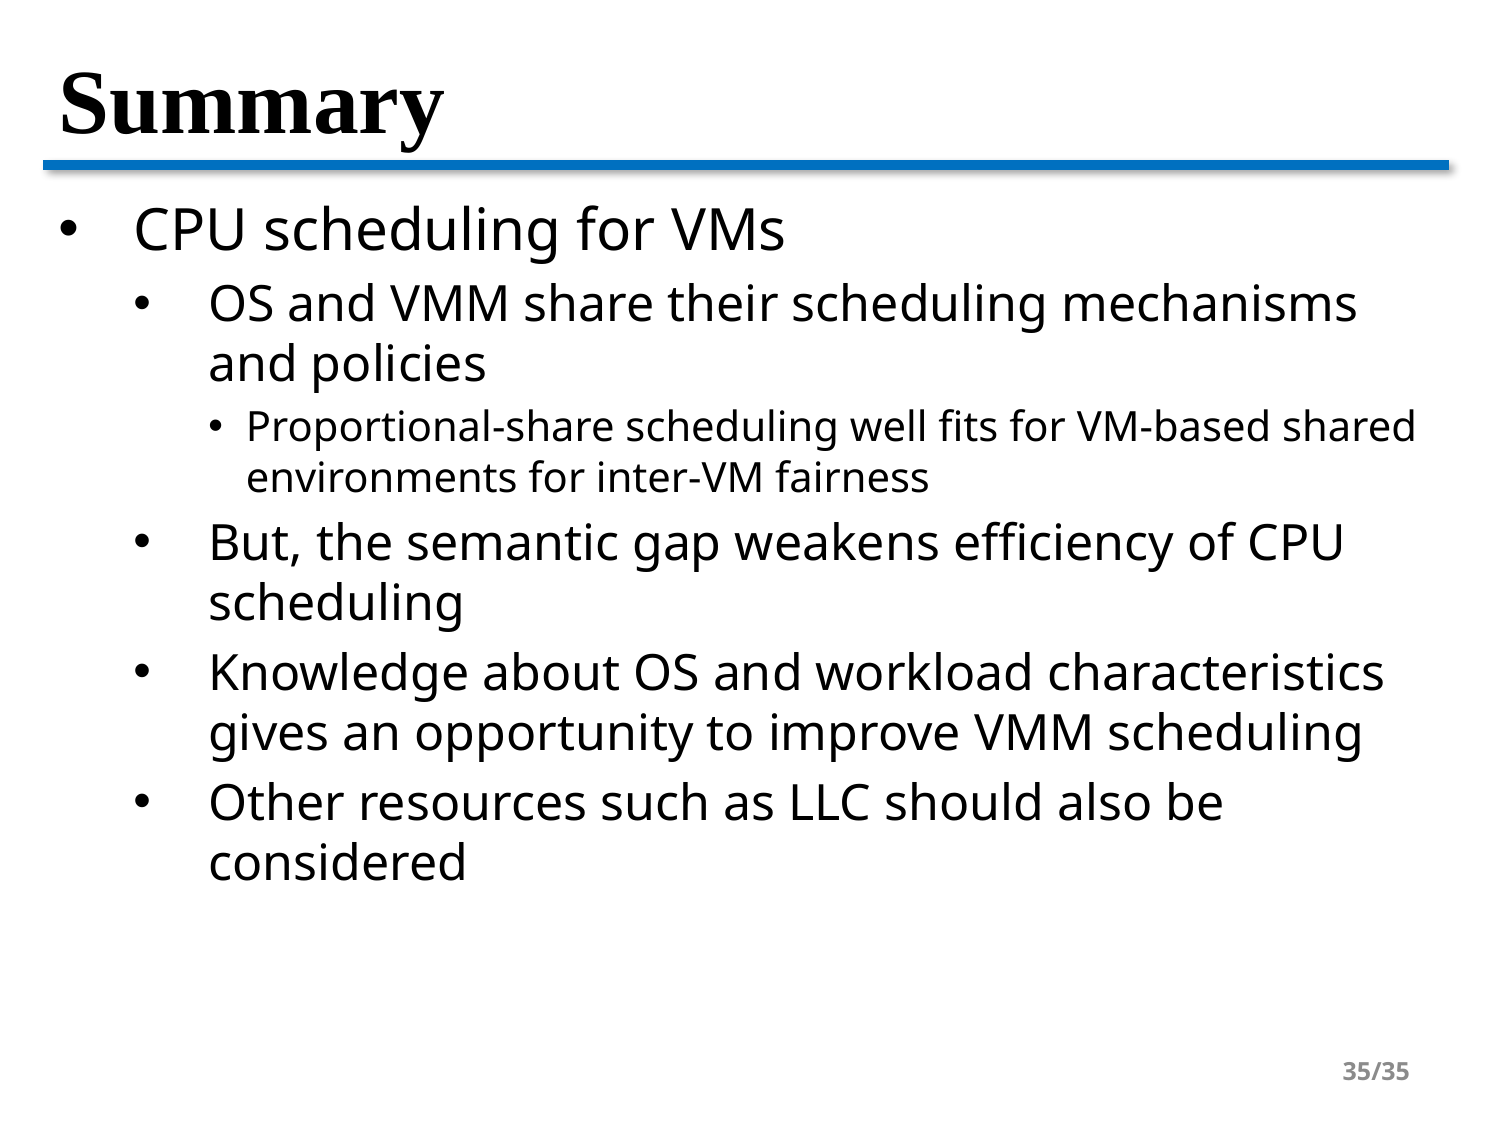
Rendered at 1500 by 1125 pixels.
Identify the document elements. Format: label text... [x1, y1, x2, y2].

list CPU scheduling for VMs OS and VMM share their scheduling mechanisms and policies Proportional-share scheduling well fits for VM-based shared environments for inter-VM fairness But, the semantic gap weakens efficiency of CPU scheduling Knowledge about OS and workload characteristics gives an opportunity to improve VMM scheduling Other resources such as LLC should also be considered [43, 184, 1449, 1012]
title Summary [43, 21, 1449, 173]
slide_number 35/35 [1074, 1042, 1425, 1103]
